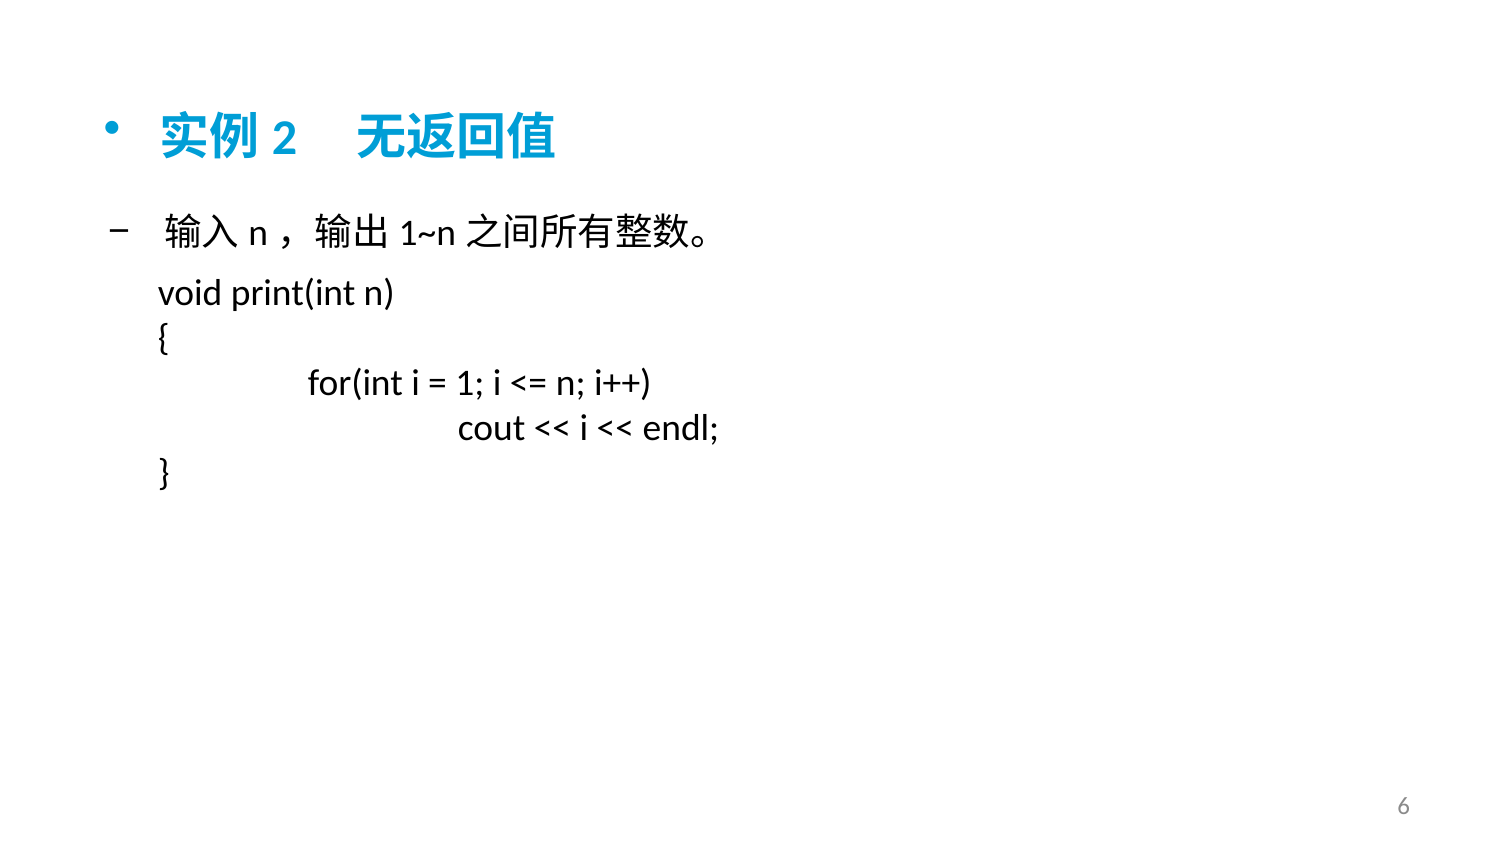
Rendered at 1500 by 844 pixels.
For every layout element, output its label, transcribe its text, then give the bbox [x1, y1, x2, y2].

text_box 输入n，输出1~n之间所有整数。 [93, 177, 1391, 261]
text_box 实例2 [88, 66, 312, 172]
text_box 无返回值 [341, 66, 572, 172]
slide_number 6 [1074, 782, 1425, 827]
text_box void print(int n) { for(int i = 1; i <= n; i++) cout << i << endl; } [143, 261, 770, 546]
